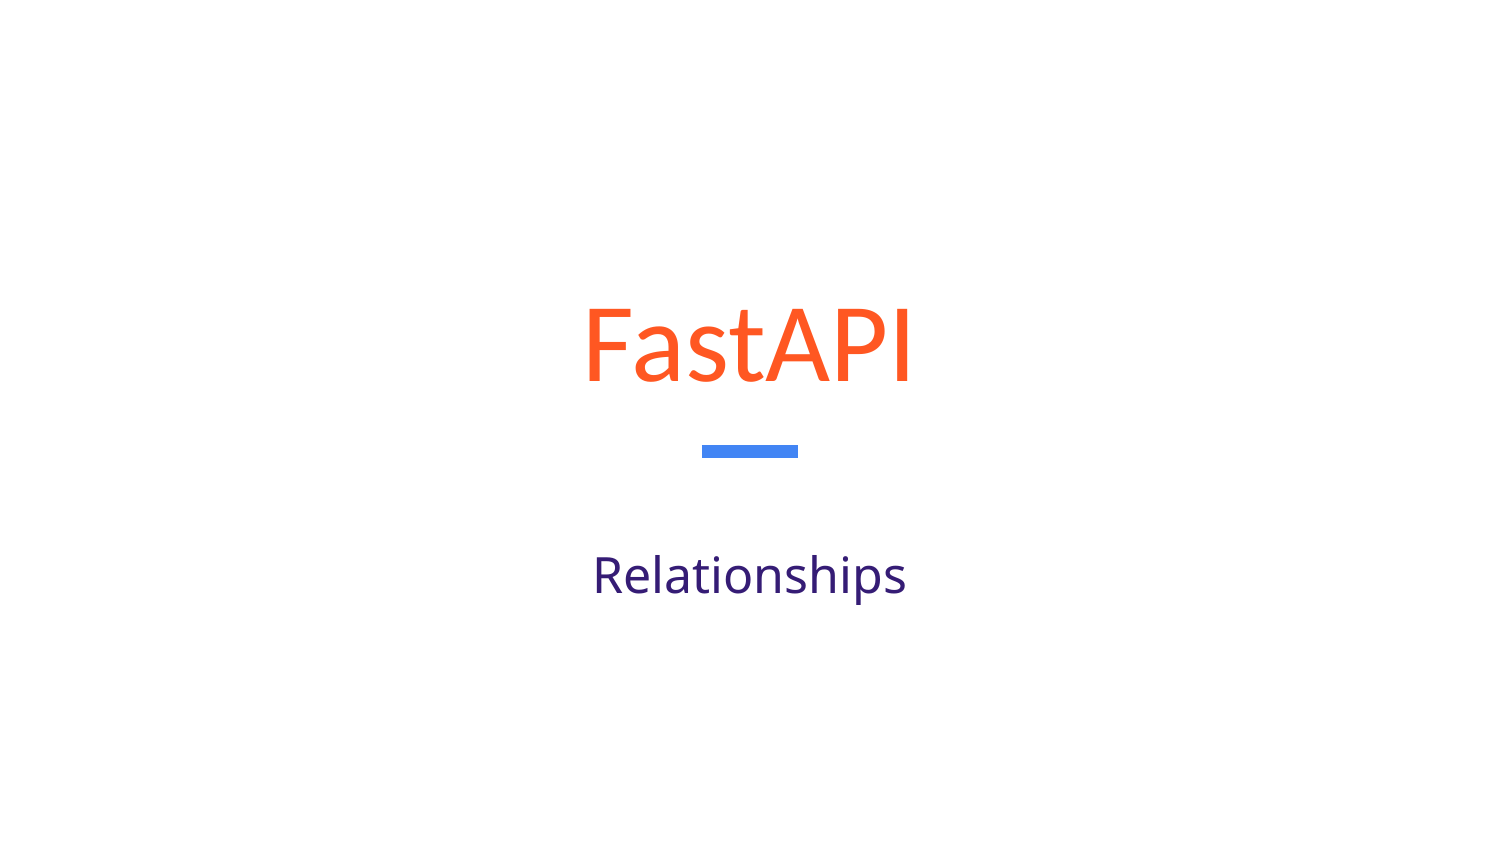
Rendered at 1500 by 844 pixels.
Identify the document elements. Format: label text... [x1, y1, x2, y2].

title FastAPI [51, 97, 1449, 419]
subtitle Relationships [51, 519, 1449, 640]
